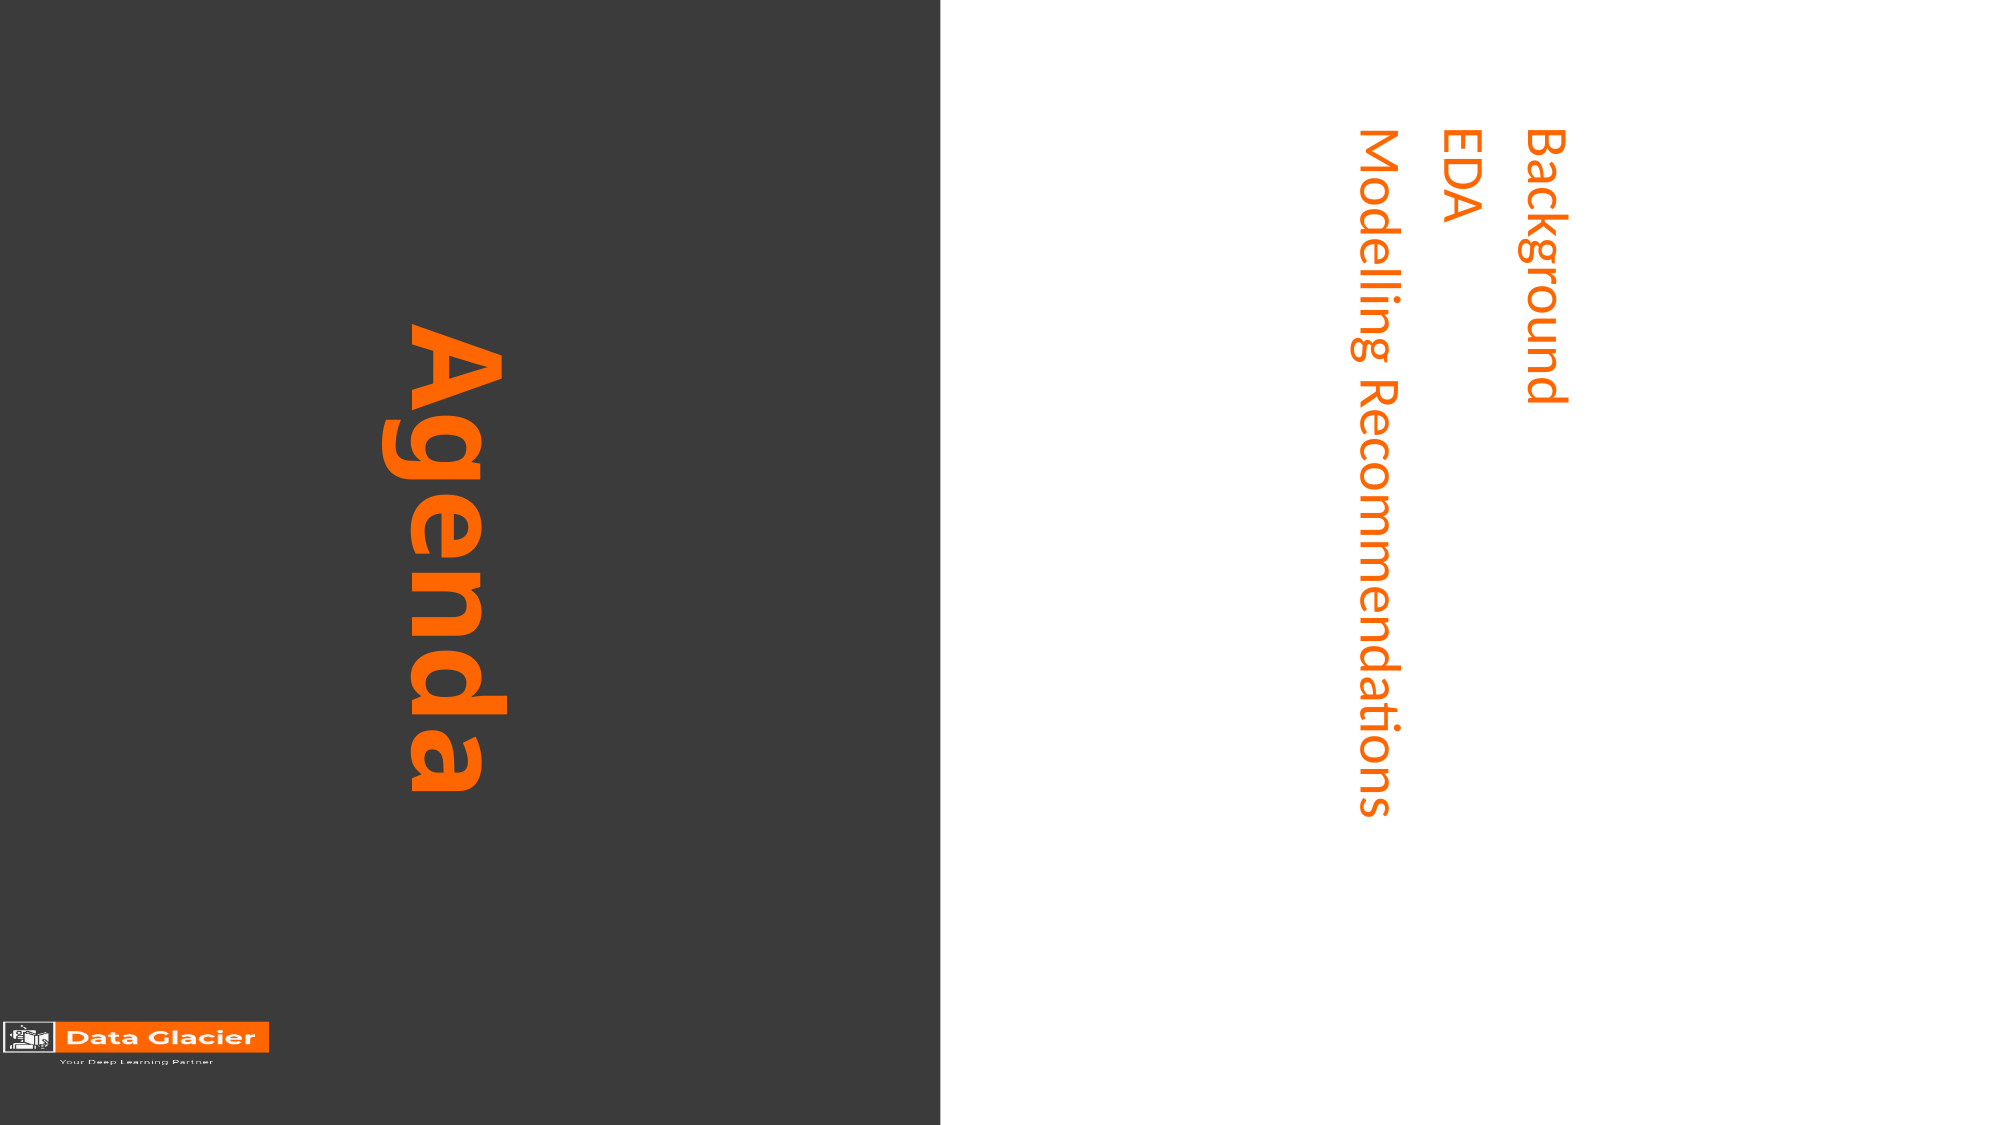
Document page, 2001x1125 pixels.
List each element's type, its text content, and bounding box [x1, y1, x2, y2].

picture [0, 961, 272, 1125]
title Agenda [0, 0, 940, 1125]
subtitle Background EDA Modelling Recommendations [940, 0, 2000, 1125]
